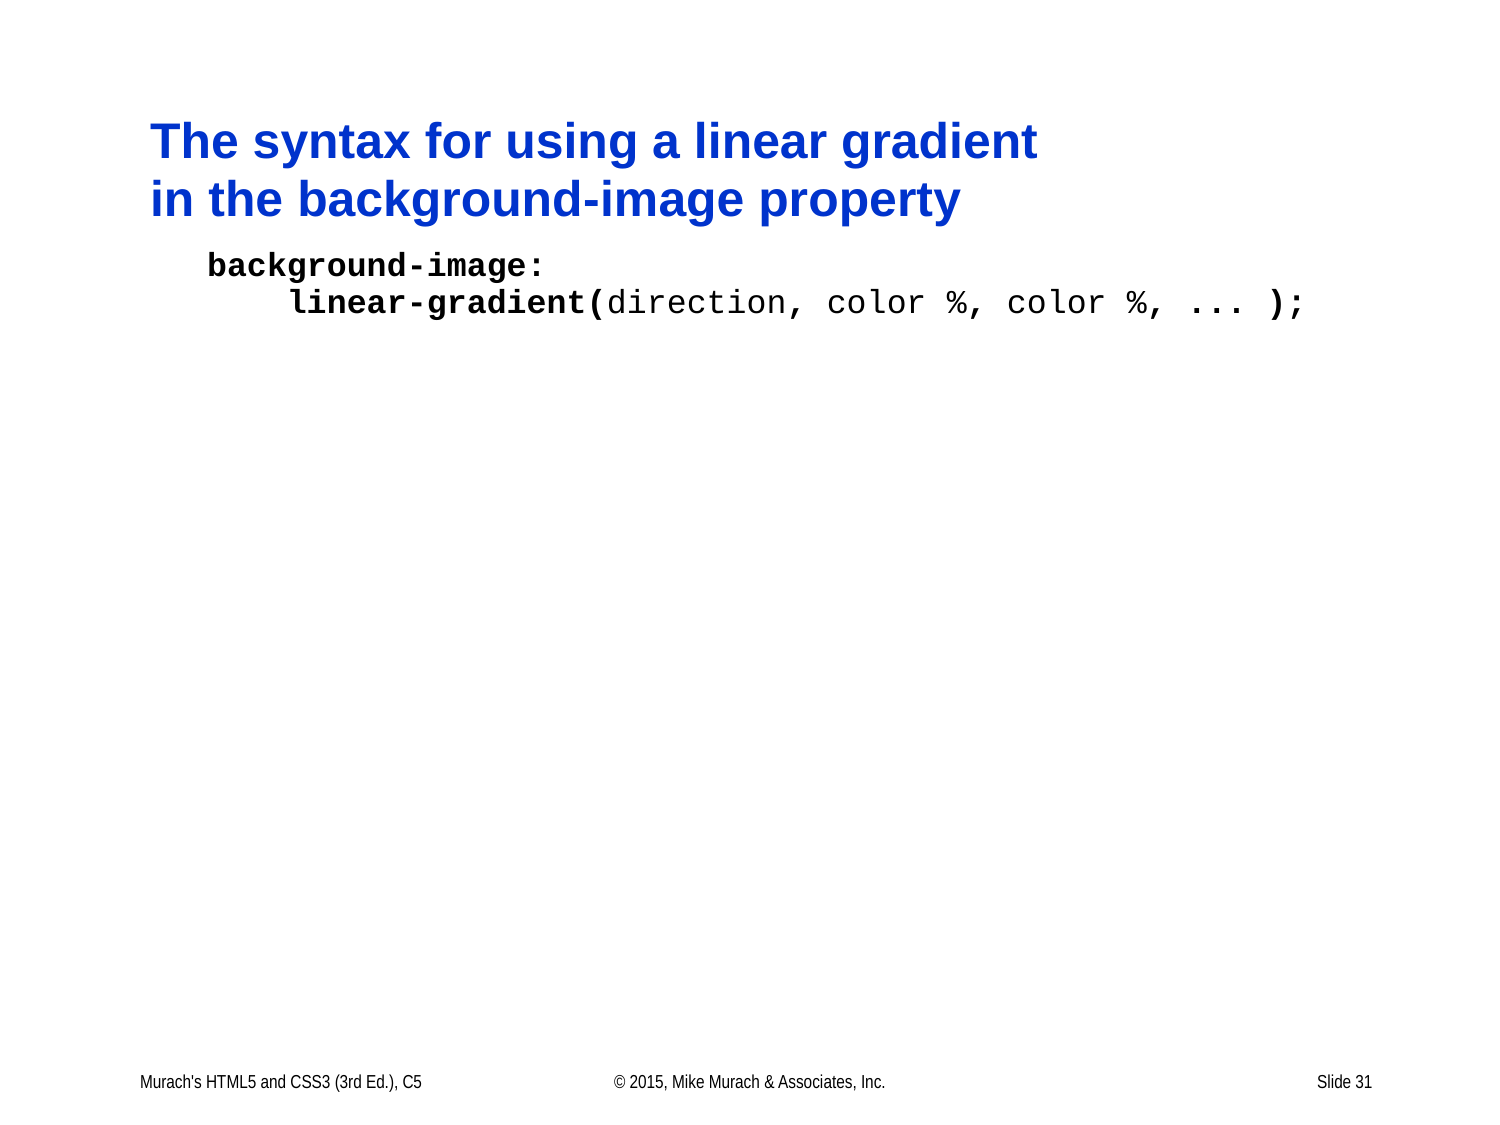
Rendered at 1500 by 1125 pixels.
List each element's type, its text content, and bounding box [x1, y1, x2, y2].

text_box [149, 248, 1348, 326]
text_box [149, 112, 1348, 241]
slide_number Slide 31 [1074, 1025, 1388, 1100]
footer © 2015, Mike Murach & Associates, Inc. [474, 1025, 1025, 1100]
slide_number Murach's HTML5 and CSS3 (3rd Ed.), C5 [125, 1025, 450, 1100]
